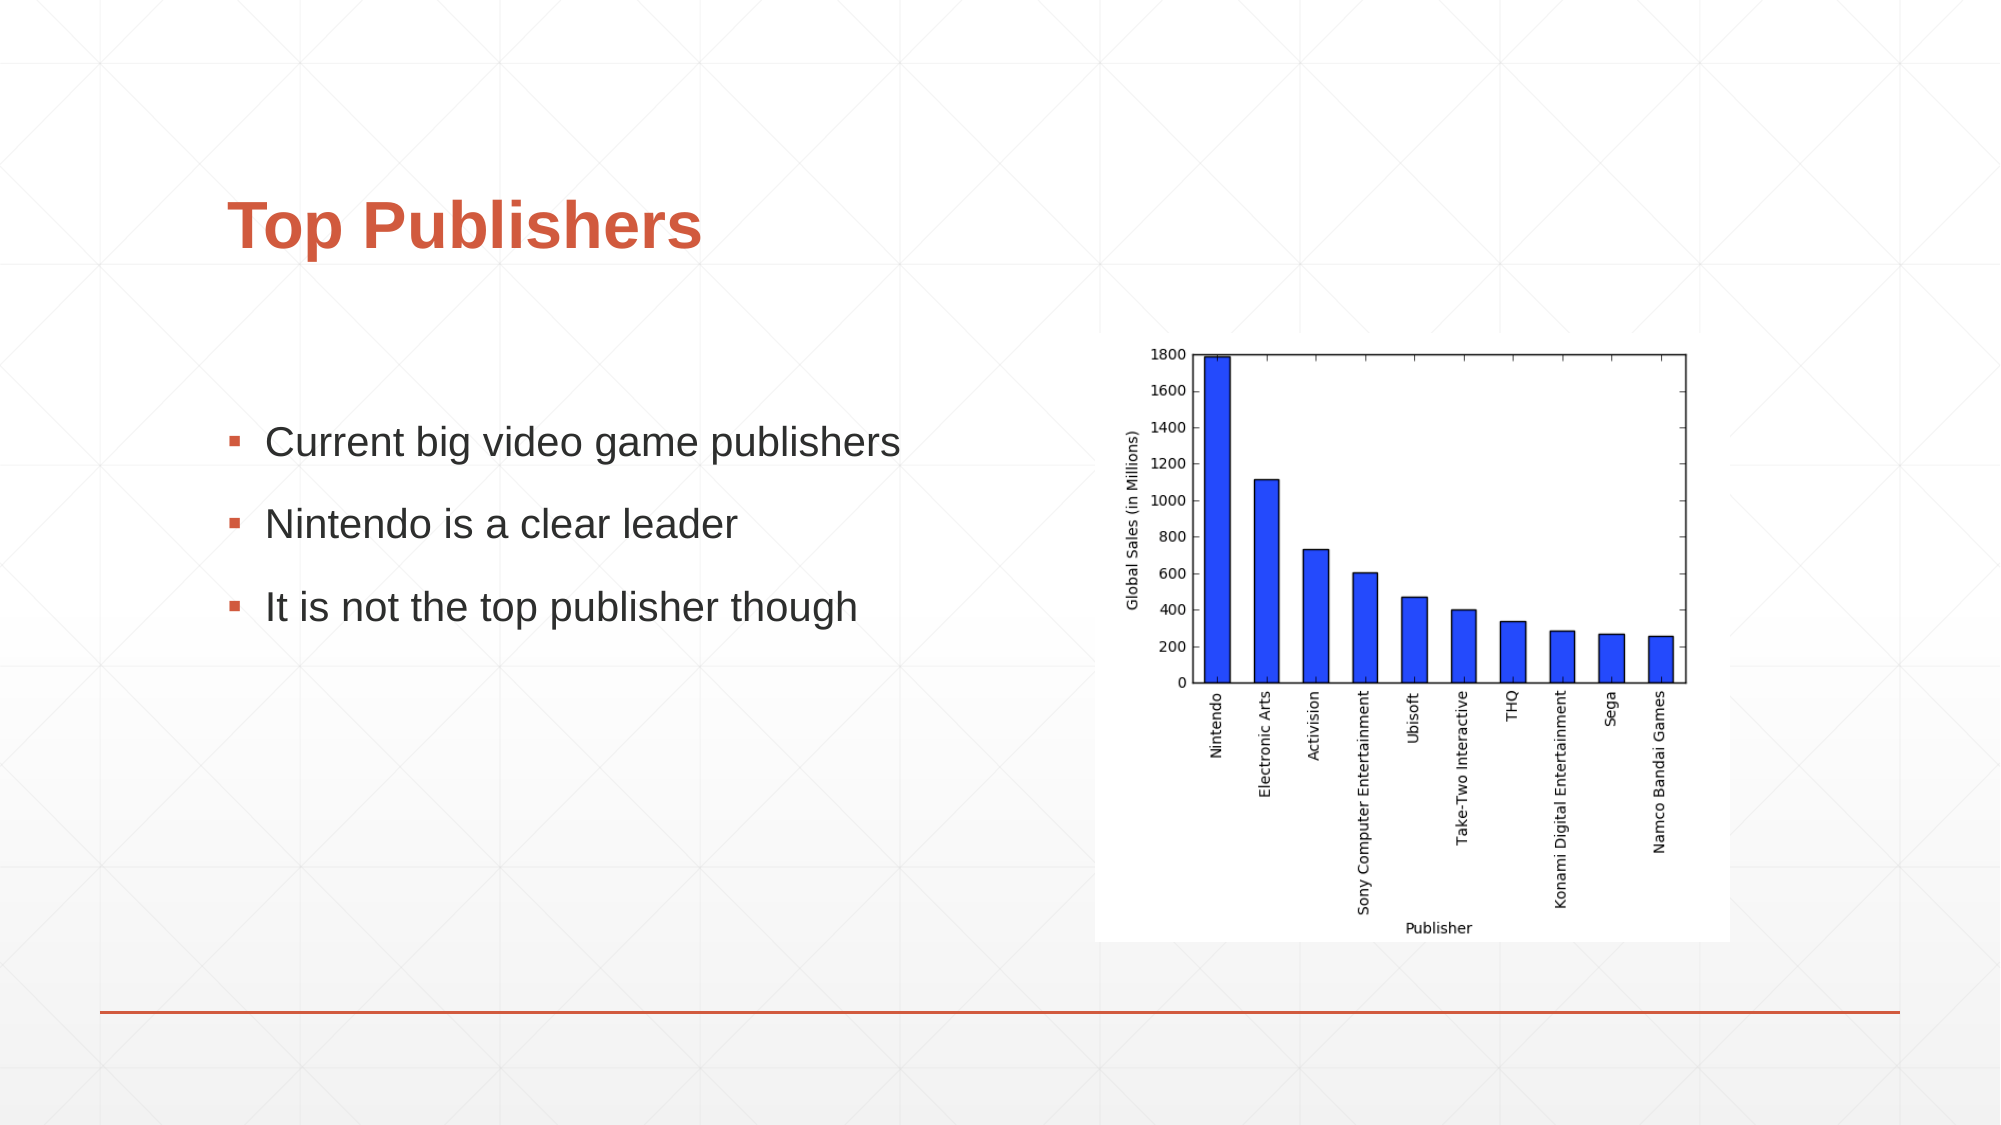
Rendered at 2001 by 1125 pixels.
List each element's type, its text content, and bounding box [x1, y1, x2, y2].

list Current big video game publishers Nintendo is a clear leader It is not the top publisher though [212, 324, 963, 950]
title Top Publishers [212, 82, 1788, 271]
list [1094, 332, 1730, 942]
